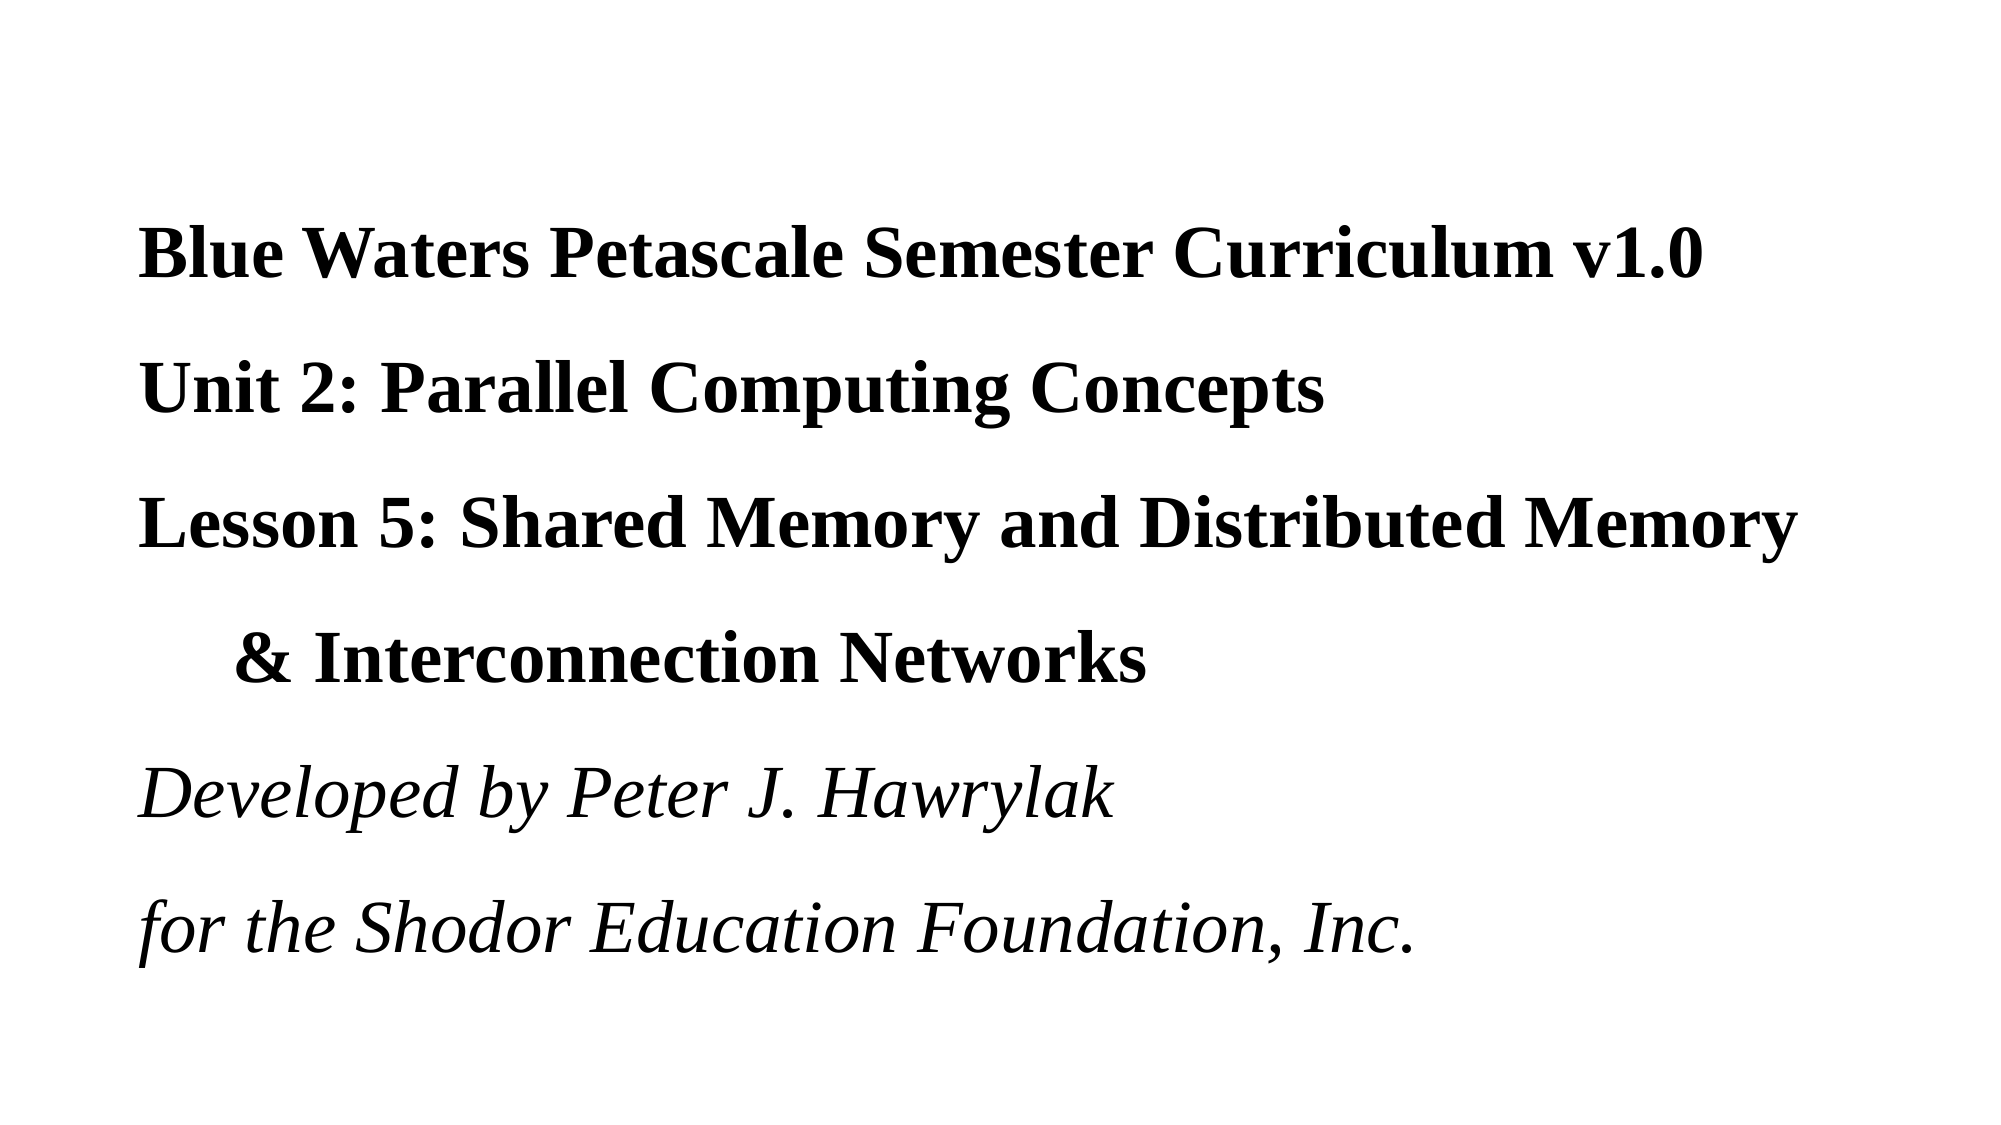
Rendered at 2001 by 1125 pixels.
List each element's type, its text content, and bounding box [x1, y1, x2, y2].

title Blue Waters Petascale Semester Curriculum v1.0 Unit 2: Parallel Computing Concepts Lesson 5: Shared Memory and Distributed Memory & Interconnection Networks Developed by Peter J. Hawrylak for the Shodor Education Foundation, Inc. [123, 0, 1877, 1125]
